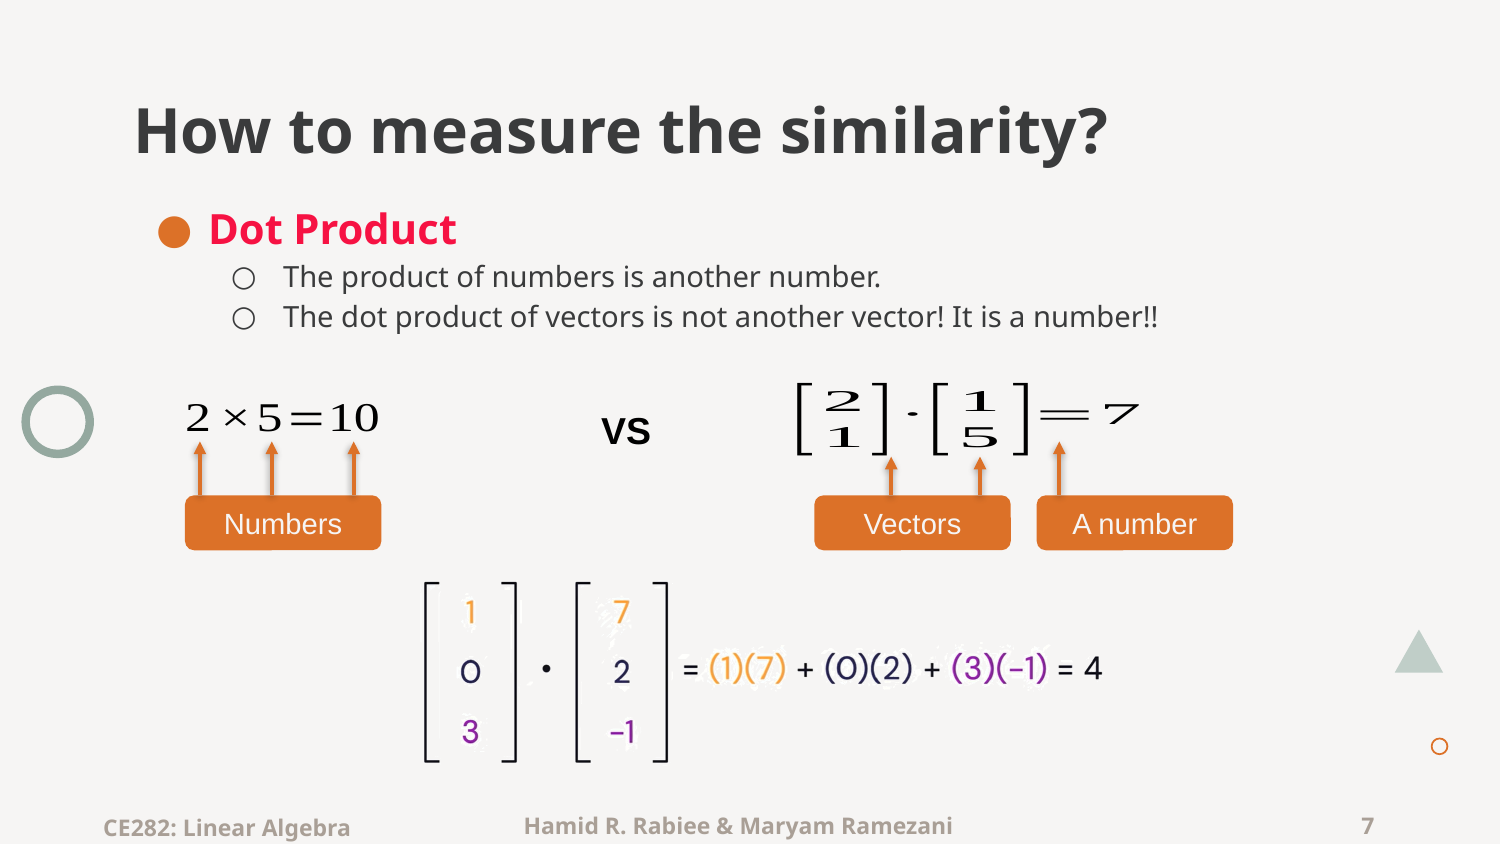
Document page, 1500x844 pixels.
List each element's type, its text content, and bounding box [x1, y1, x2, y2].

text_box A number [1036, 495, 1234, 551]
text_box VS [586, 399, 667, 460]
title How to measure the similarity? [118, 76, 1382, 181]
slide_number CE282: Linear Algebra [91, 805, 430, 844]
list Dot Product The product of numbers is another number. The dot product of vectors is not another vector! It is a number!! [118, 181, 1382, 756]
text_box Vectors [814, 495, 1011, 551]
picture [418, 578, 1106, 770]
text_box Numbers [184, 495, 382, 551]
footer Hamid R. Rabiee & Maryam Ramezani [485, 805, 992, 844]
